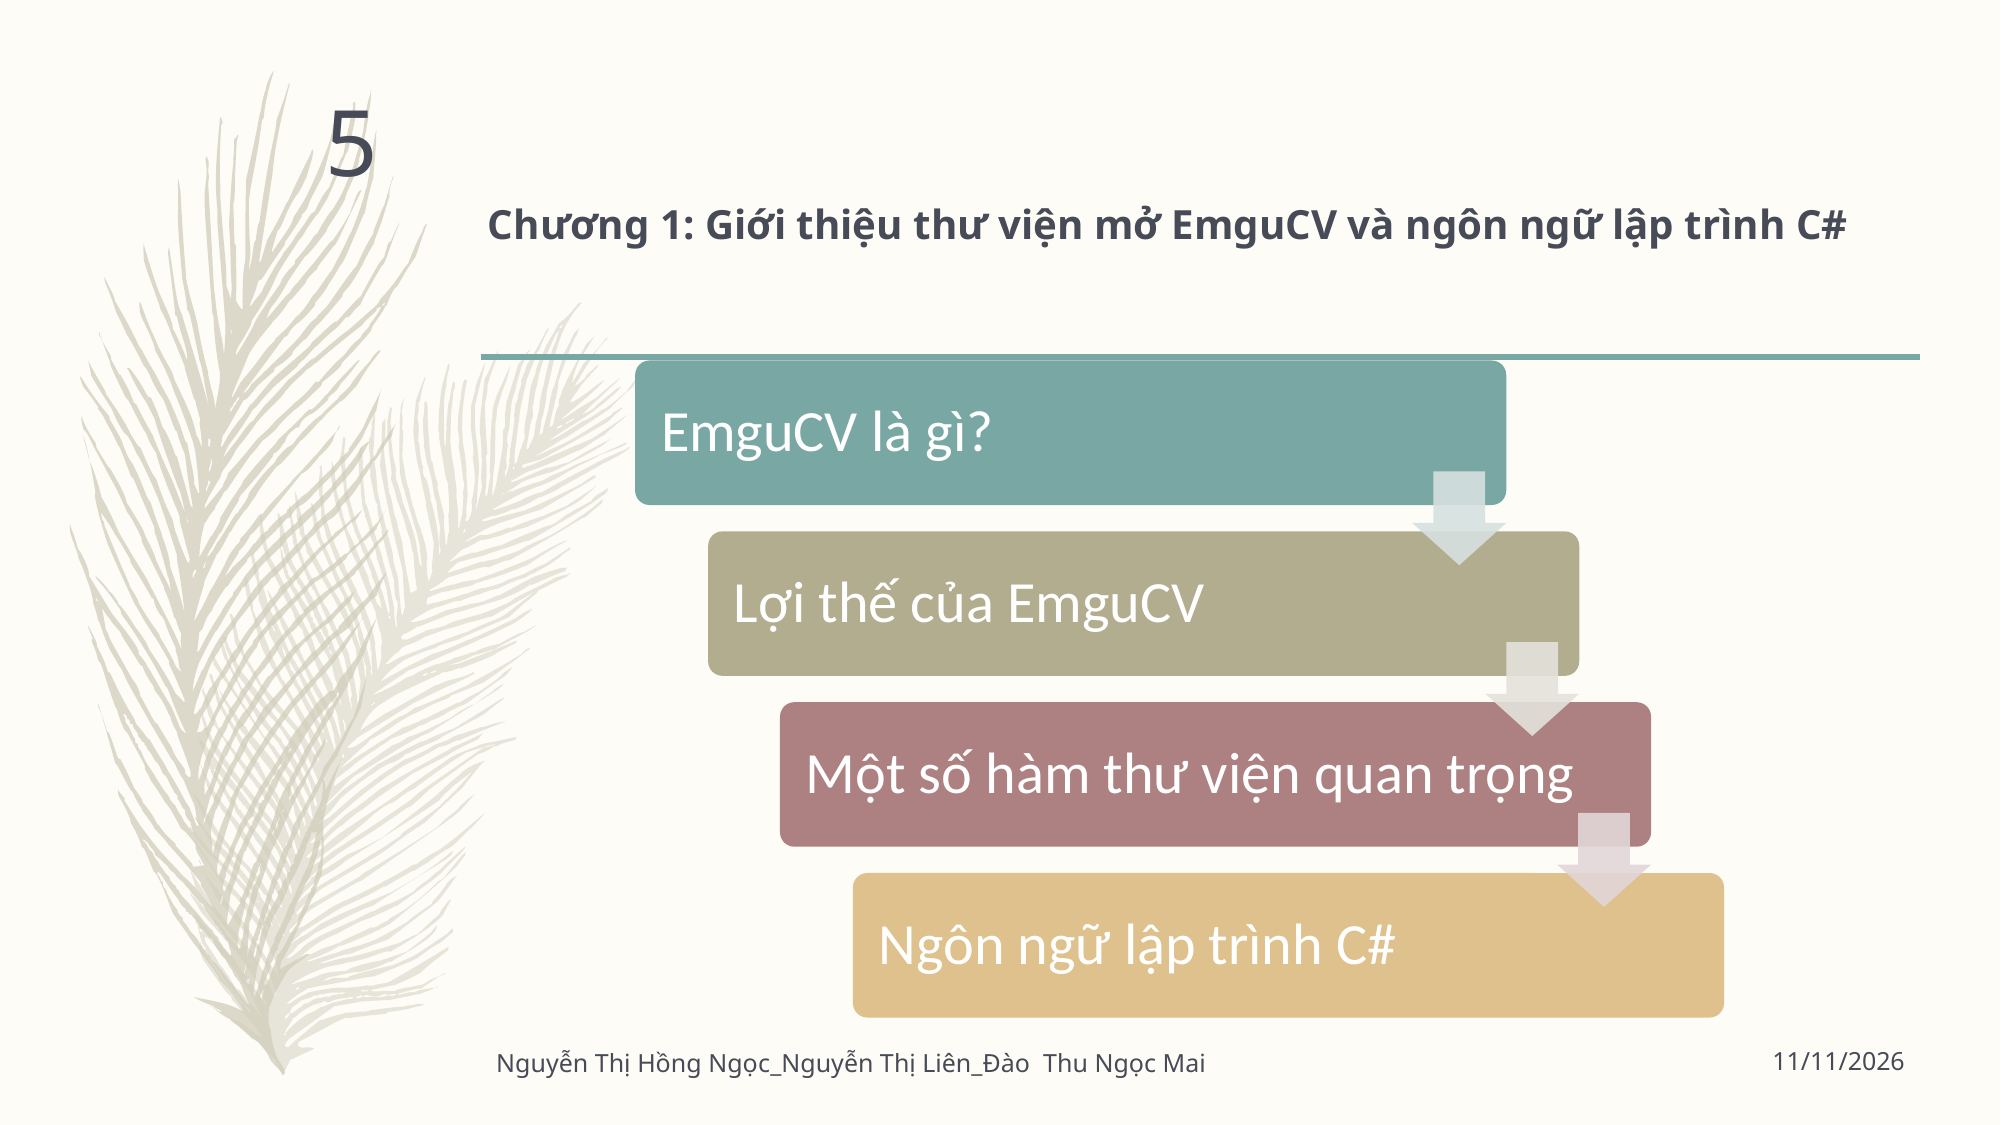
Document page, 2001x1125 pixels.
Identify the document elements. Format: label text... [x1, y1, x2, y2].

slide_number 5 [84, 118, 394, 218]
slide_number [1470, 1032, 1920, 1093]
title Chương 1: Giới thiệu thư viện mở EmguCV và ngôn ngữ lập trình C# [472, 193, 1915, 336]
footer Nguyễn Thị Hồng Ngọc_Nguyễn Thị Liên_Đào Thu Ngọc Mai [481, 1032, 1411, 1093]
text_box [634, 360, 1725, 1018]
